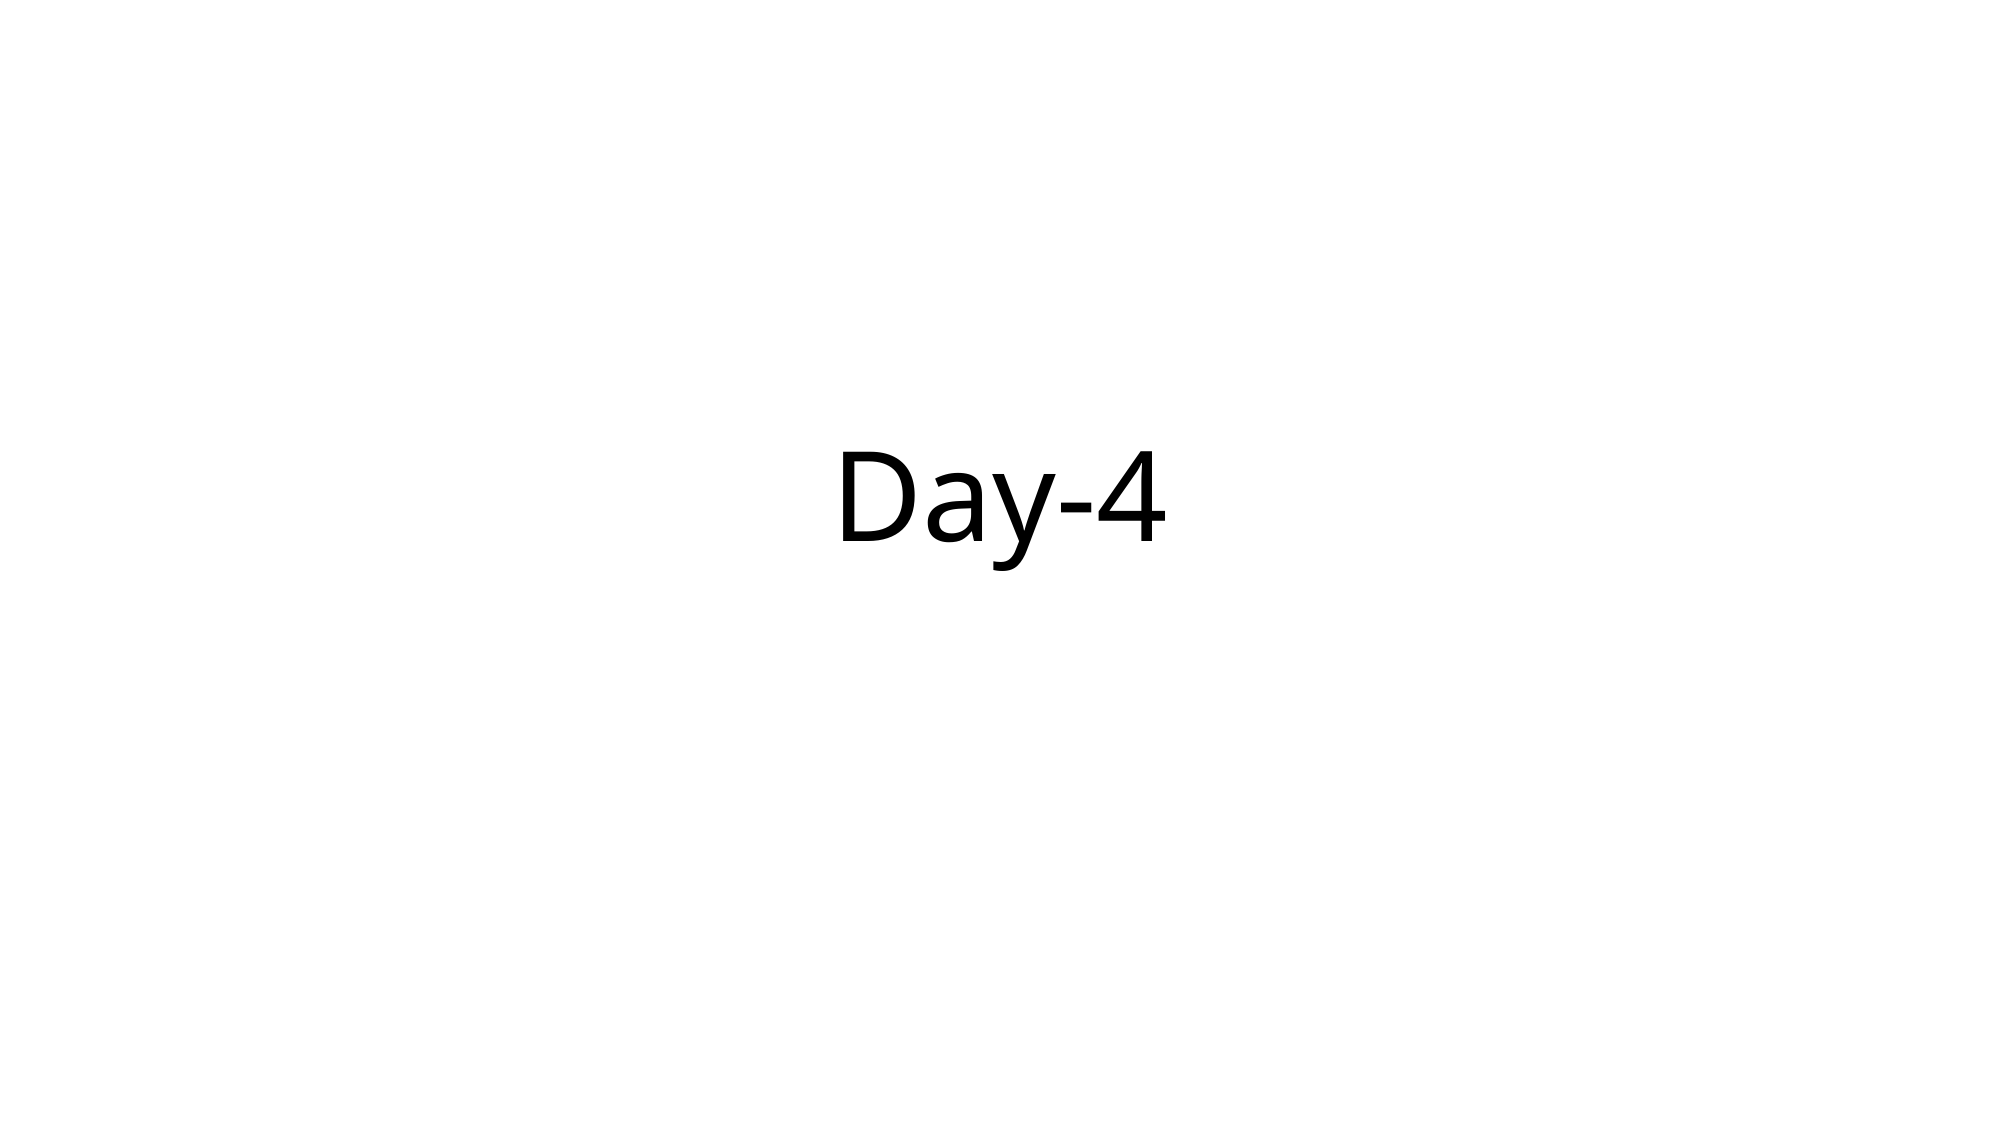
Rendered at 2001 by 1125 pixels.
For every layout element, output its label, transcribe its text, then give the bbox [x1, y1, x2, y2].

title Day-4 [249, 184, 1750, 576]
